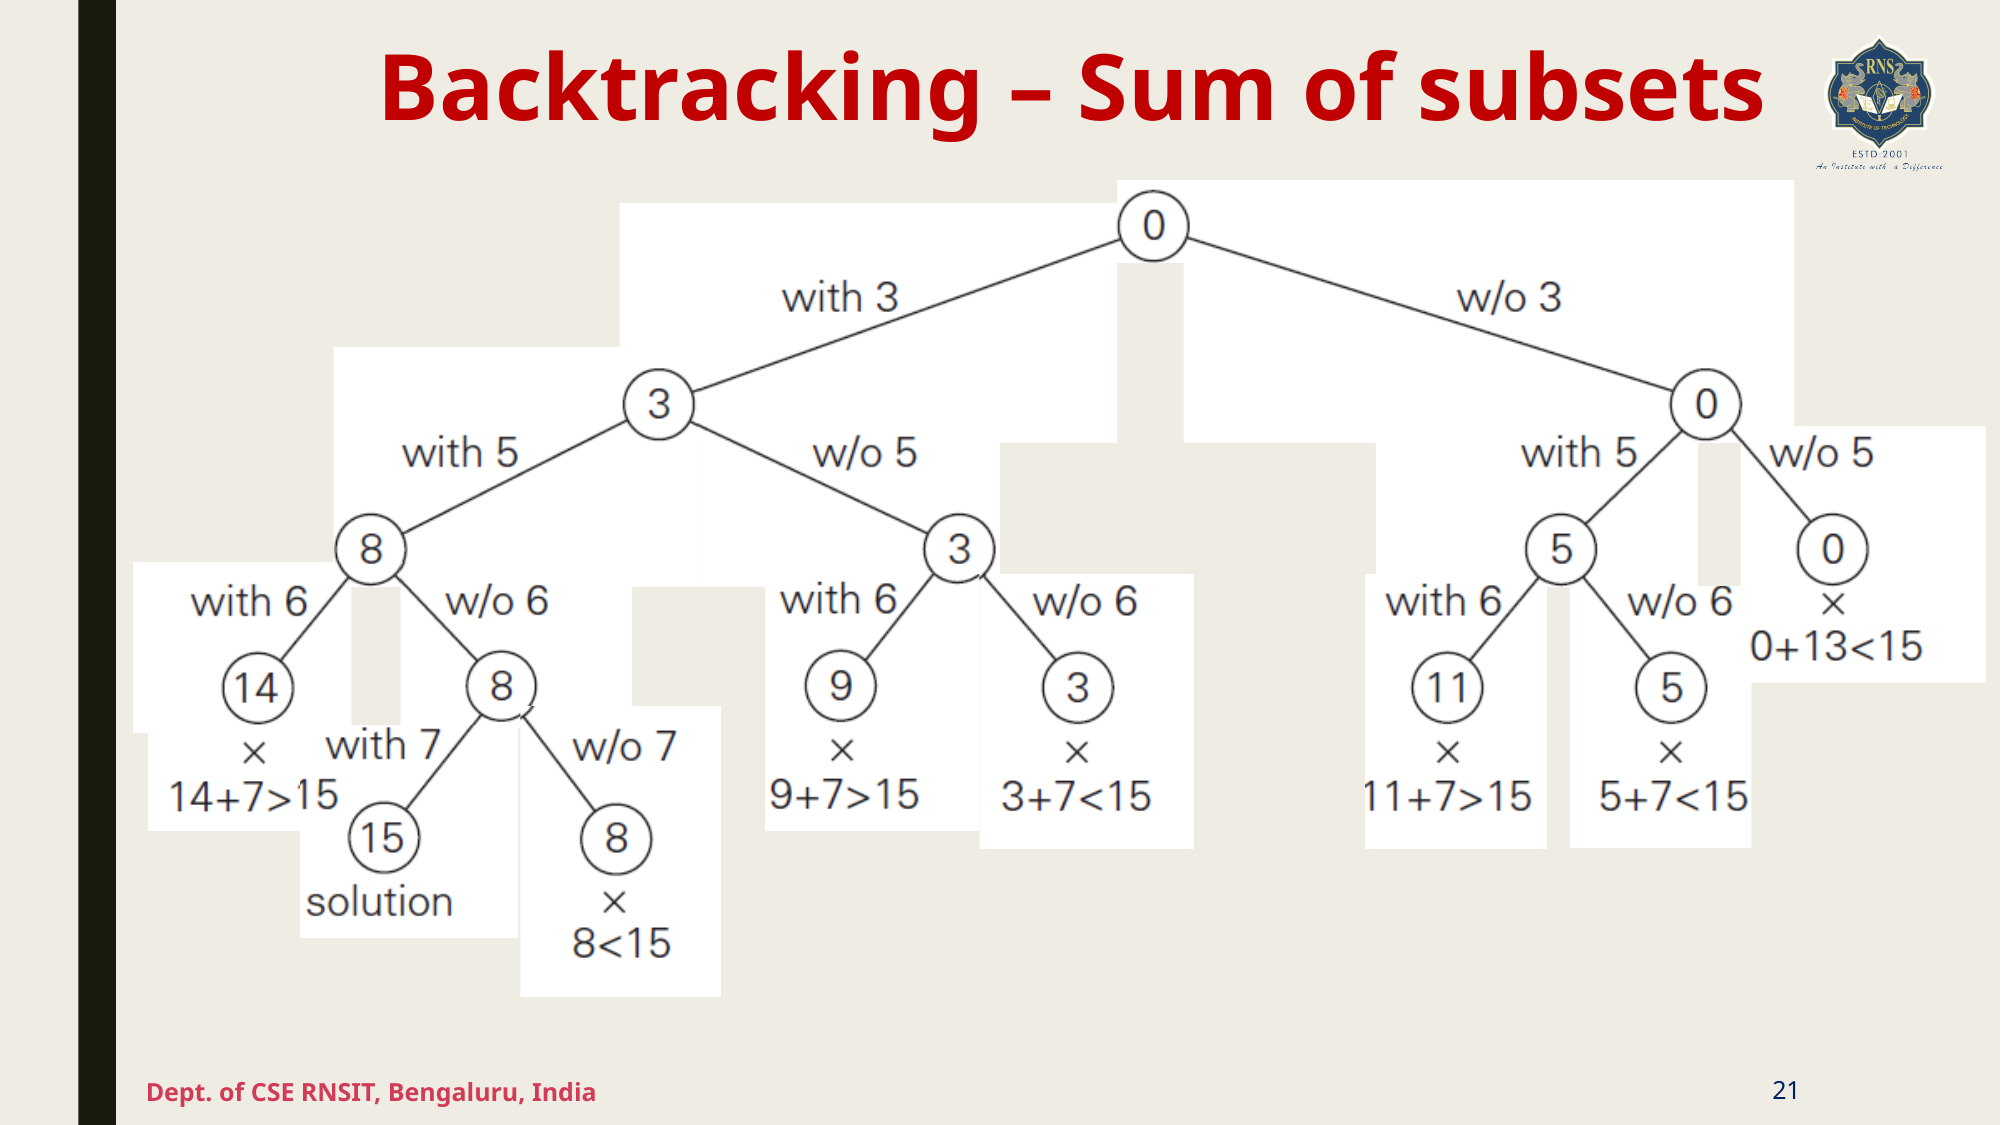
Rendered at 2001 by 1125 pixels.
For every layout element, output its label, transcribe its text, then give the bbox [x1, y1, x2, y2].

picture [1816, 167, 1944, 172]
title Backtracking – Sum of subsets [202, 34, 1944, 167]
slide_number 21 [1553, 1058, 1816, 1125]
footer Dept. of CSE RNSIT, Bengaluru, India [130, 1057, 1162, 1125]
picture [132, 180, 1986, 997]
